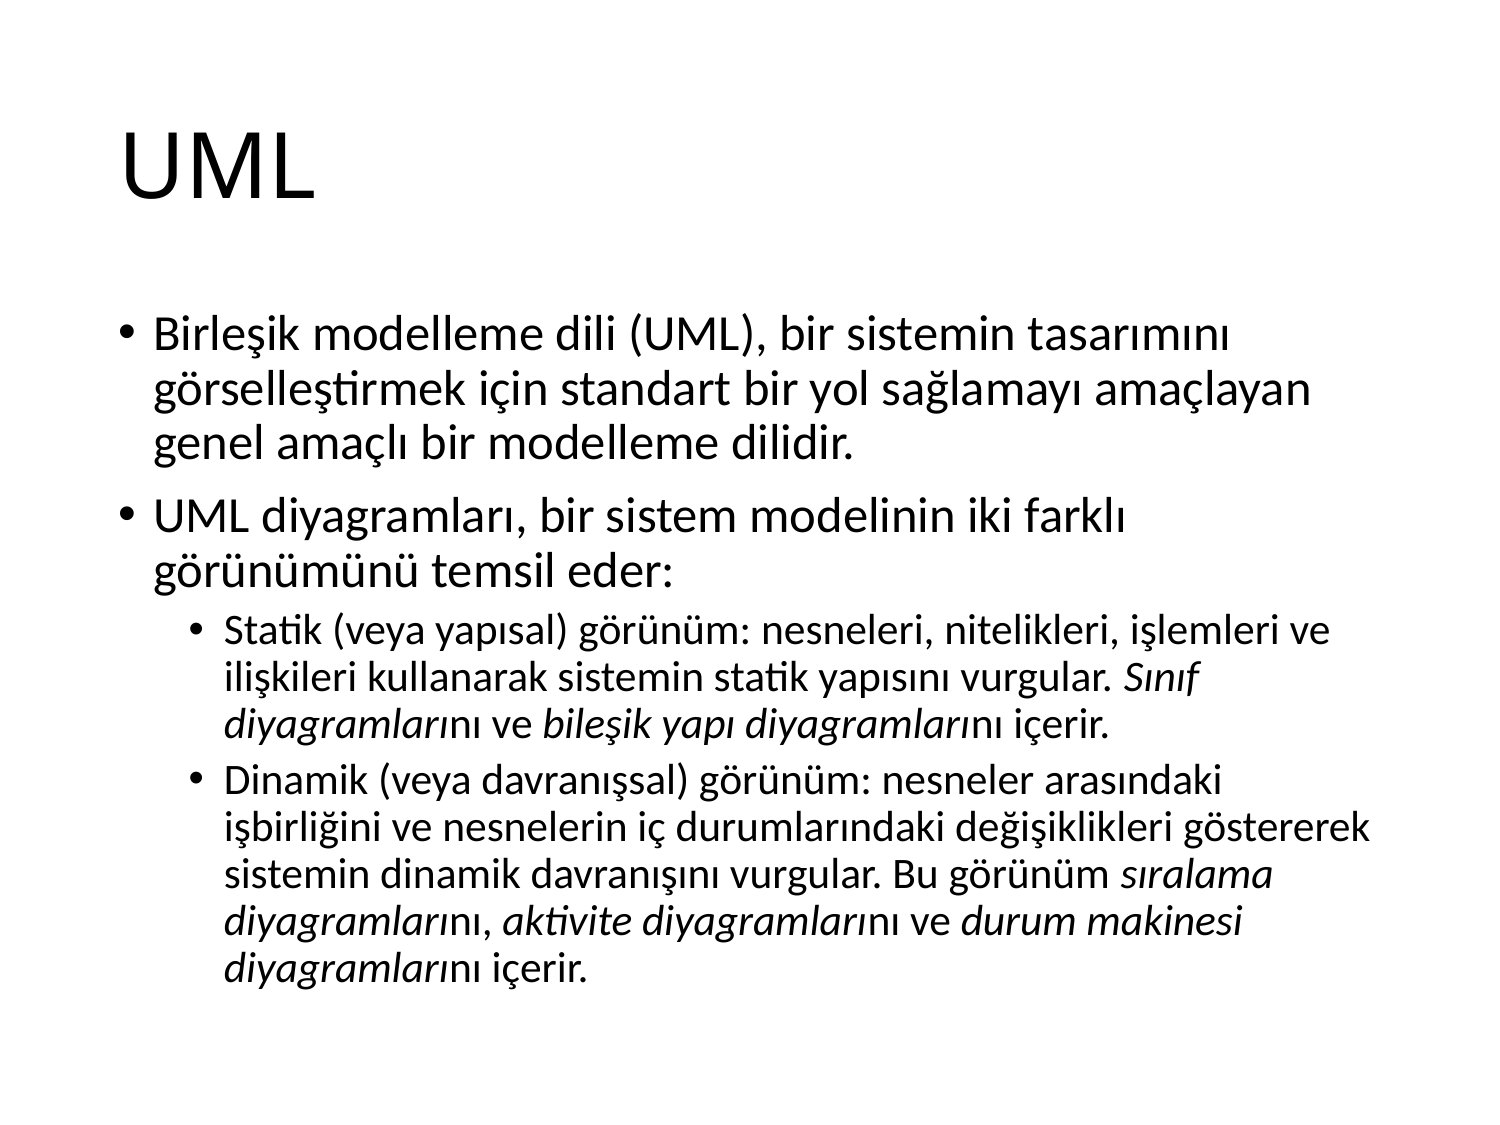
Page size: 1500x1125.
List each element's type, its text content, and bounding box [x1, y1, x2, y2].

list Birleşik modelleme dili (UML), bir sistemin tasarımını görselleştirmek için standart bir yol sağlamayı amaçlayan genel amaçlı bir modelleme dilidir. UML diyagramları, bir sistem modelinin iki farklı görünümünü temsil eder: Statik (veya yapısal) görünüm: nesneleri, nitelikleri, işlemleri ve ilişkileri kullanarak sistemin statik yapısını vurgular. Sınıf diyagramlarını ve bileşik yapı diyagramlarını içerir. Dinamik (veya davranışsal) görünüm: nesneler arasındaki işbirliğini ve nesnelerin iç durumlarındaki değişiklikleri göstererek sistemin dinamik davranışını vurgular. Bu görünüm sıralama diyagramlarını, aktivite diyagramlarını ve durum makinesi diyagramlarını içerir. [103, 299, 1397, 1014]
title UML [103, 59, 1397, 278]
